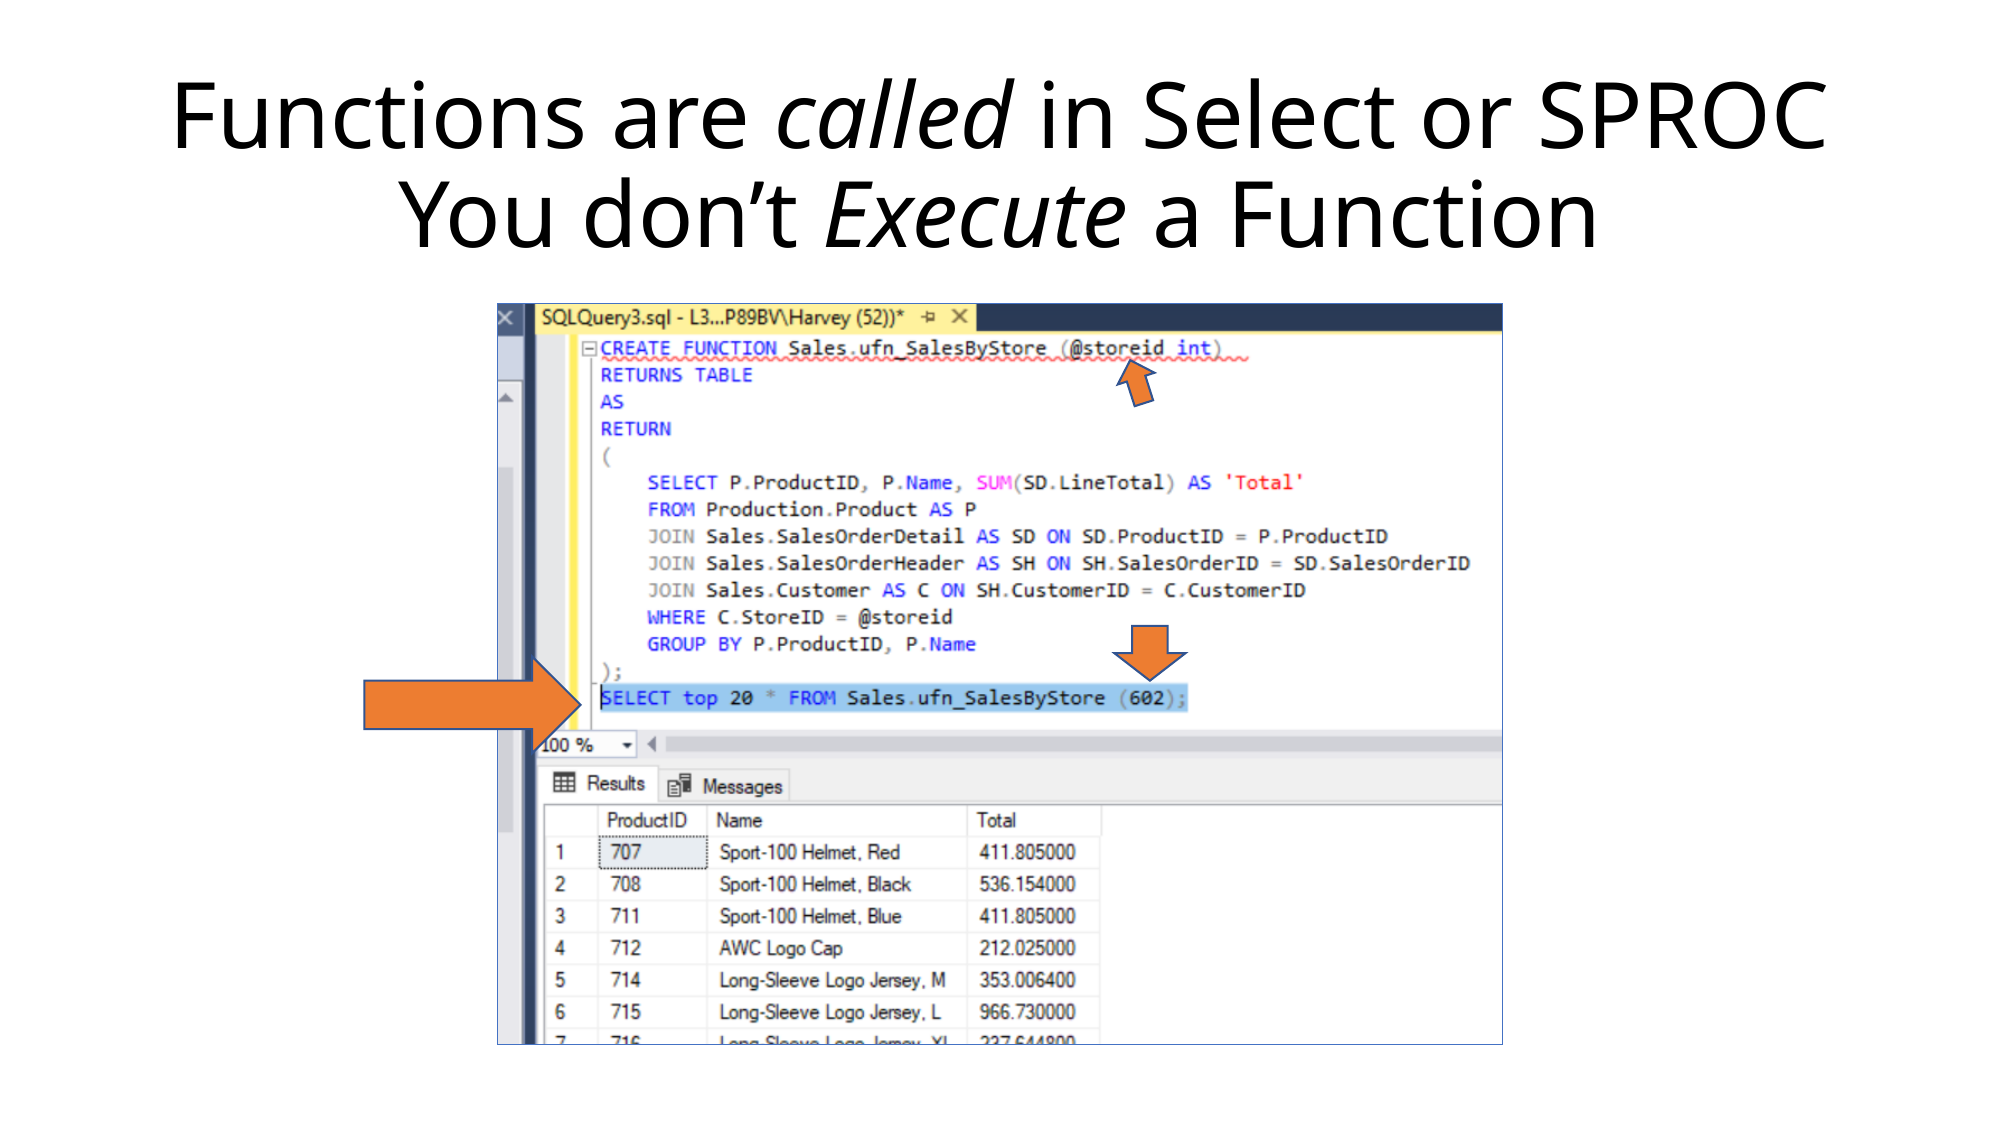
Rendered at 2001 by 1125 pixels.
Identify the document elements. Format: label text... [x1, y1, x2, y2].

text_box [363, 679, 497, 731]
picture [497, 303, 1503, 1045]
title Functions are called in Select or SPROC You don’t Execute a Function [137, 59, 1863, 278]
